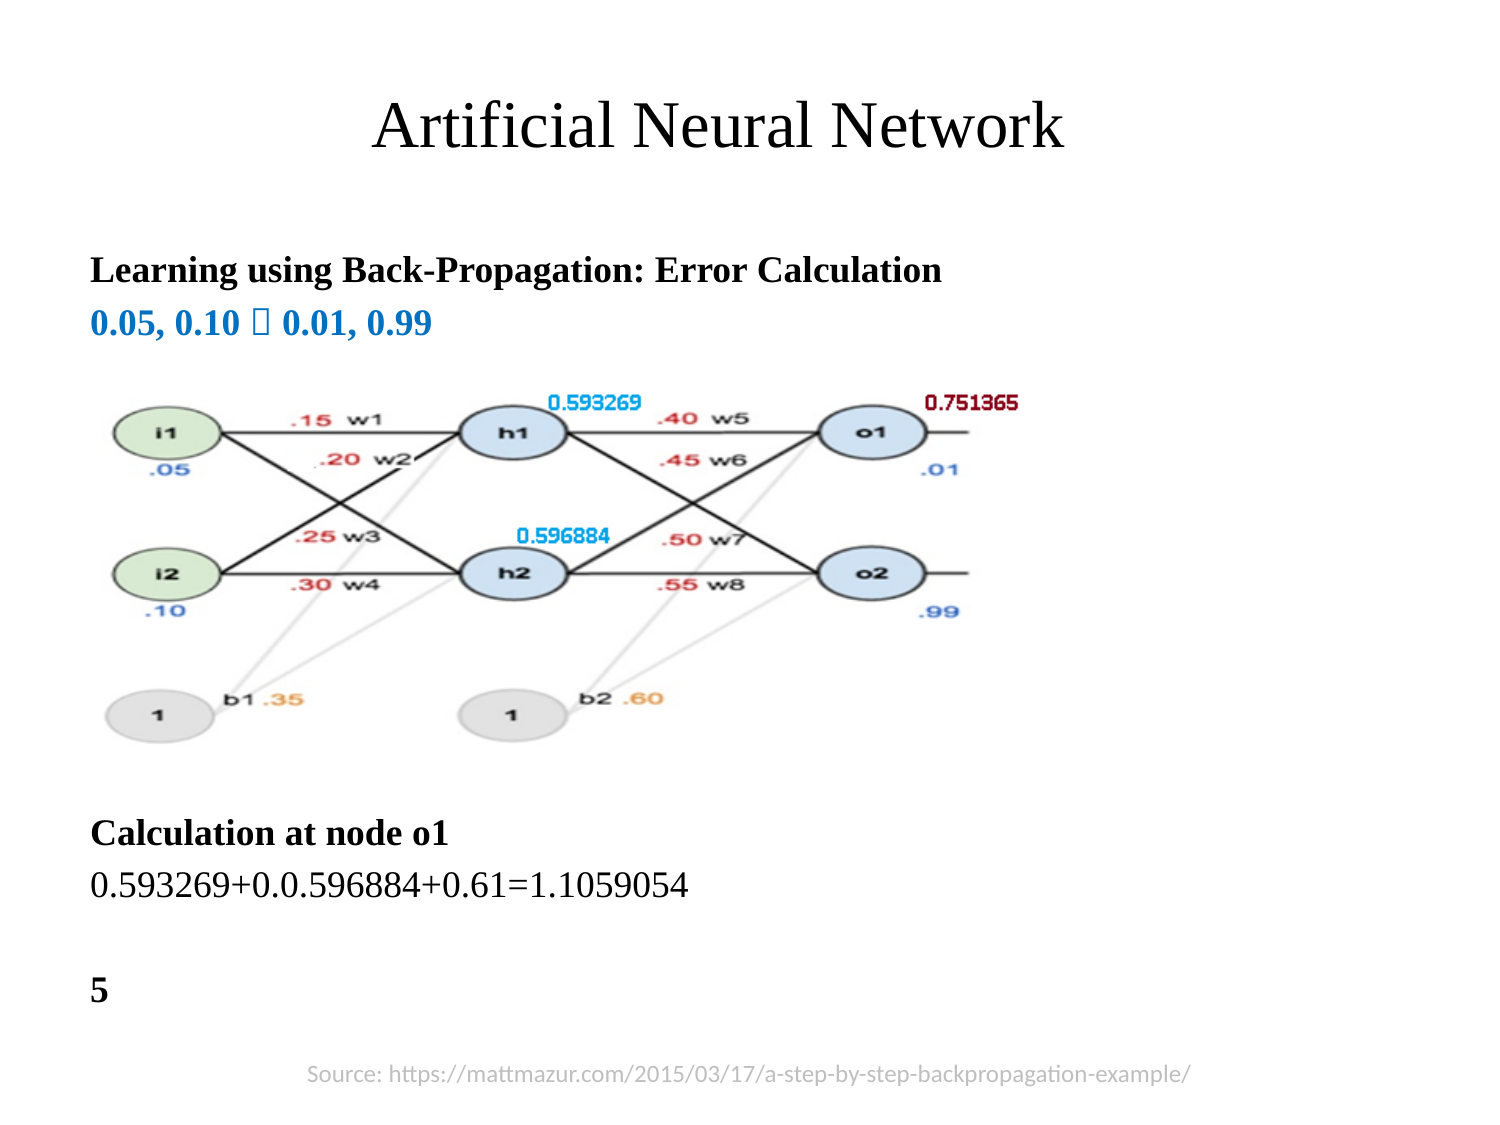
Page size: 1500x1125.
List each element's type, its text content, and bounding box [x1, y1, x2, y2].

text_box Source: https://mattmazur.com/2015/03/17/a-step-by-step-backpropagation-example/ [292, 1050, 1208, 1095]
title Artificial Neural Network [174, 62, 1263, 179]
text_box Learning using Back-Propagation: Error Calculation 0.05, 0.10  0.01, 0.99 [74, 237, 1425, 388]
picture [49, 387, 1040, 767]
